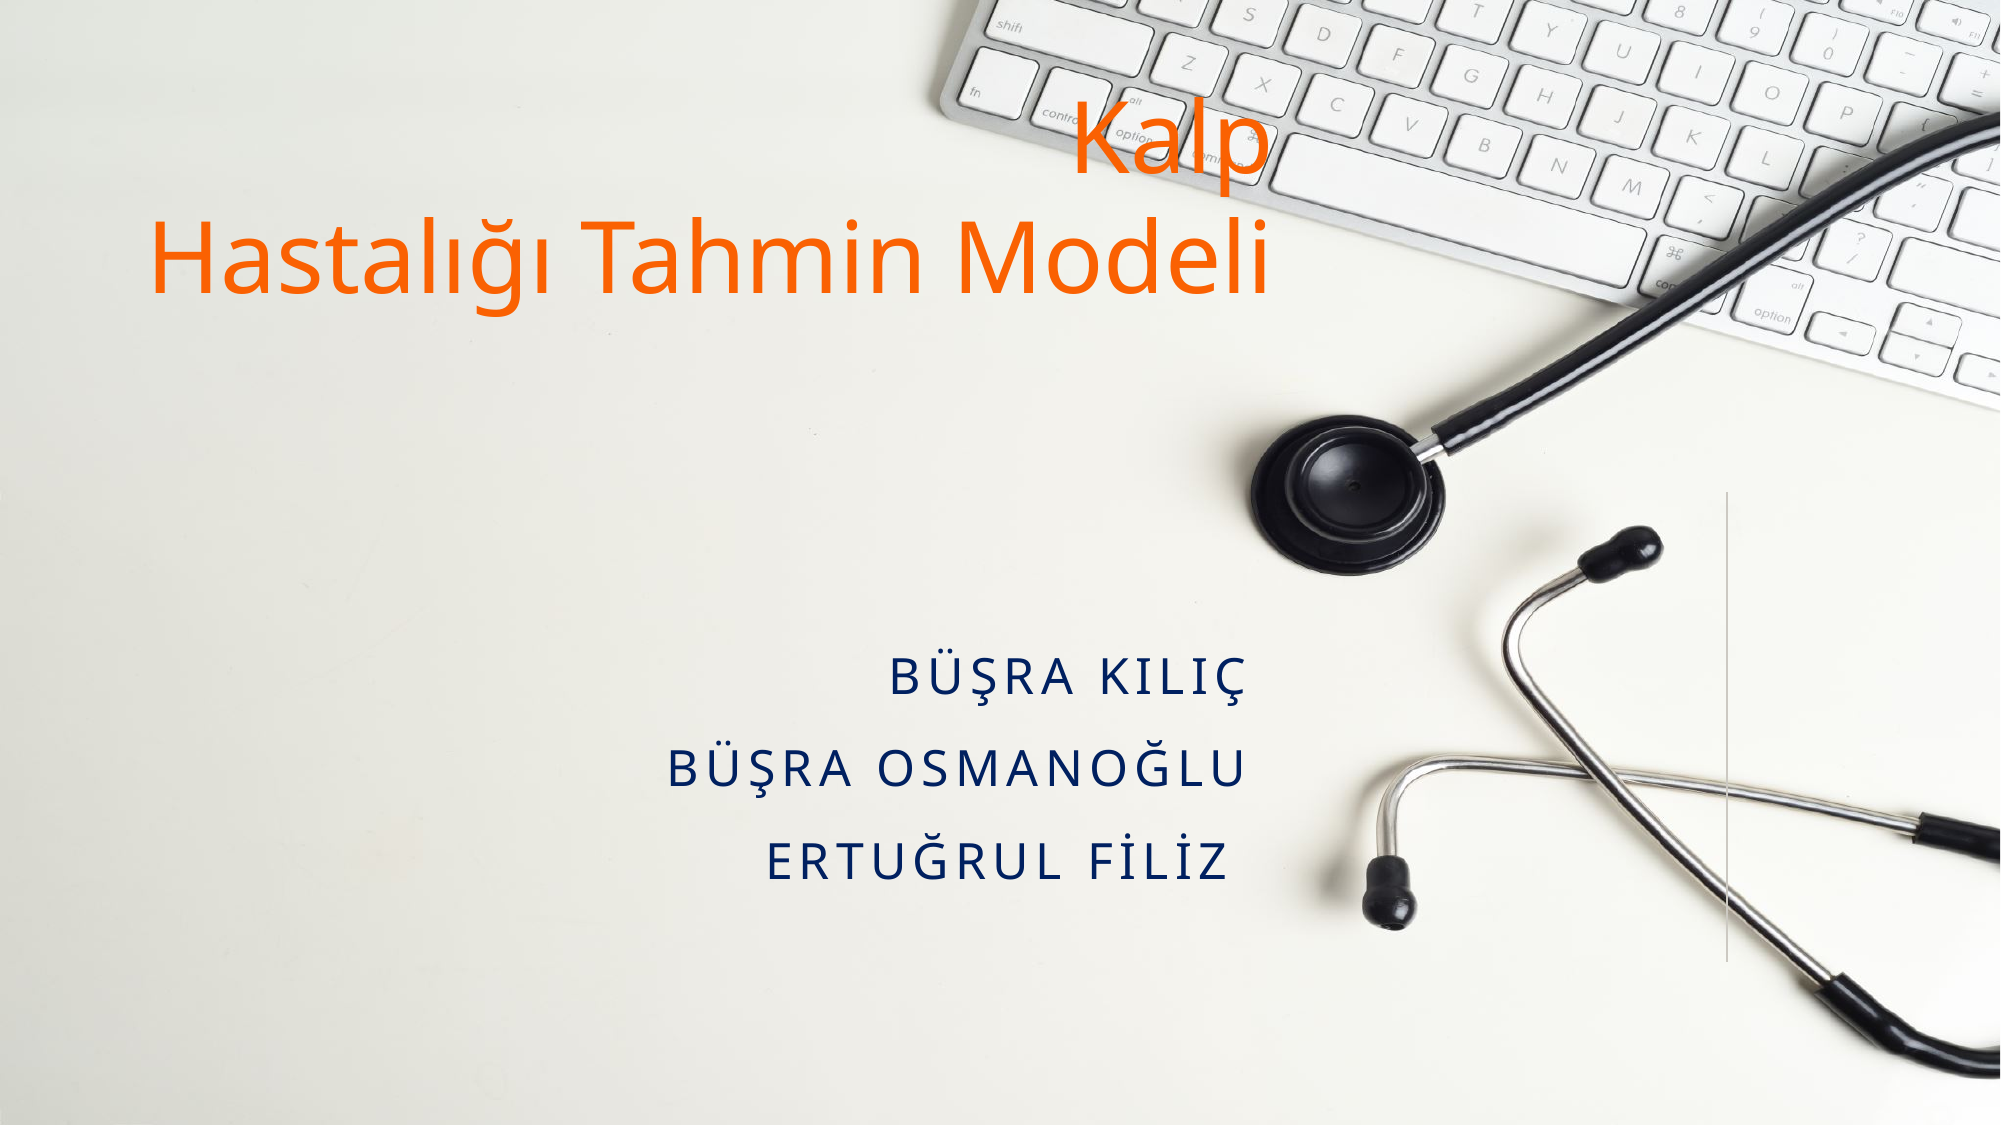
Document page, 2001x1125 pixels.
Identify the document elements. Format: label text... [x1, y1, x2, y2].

subtitle BÜŞRA KILIÇ Büşra Osmanoğlu Ertuğrul filiz [470, 521, 1262, 991]
title Kalp Hastalığı Tahmin Modeli [45, 0, 1290, 321]
text_box [0, 0, 2000, 1125]
